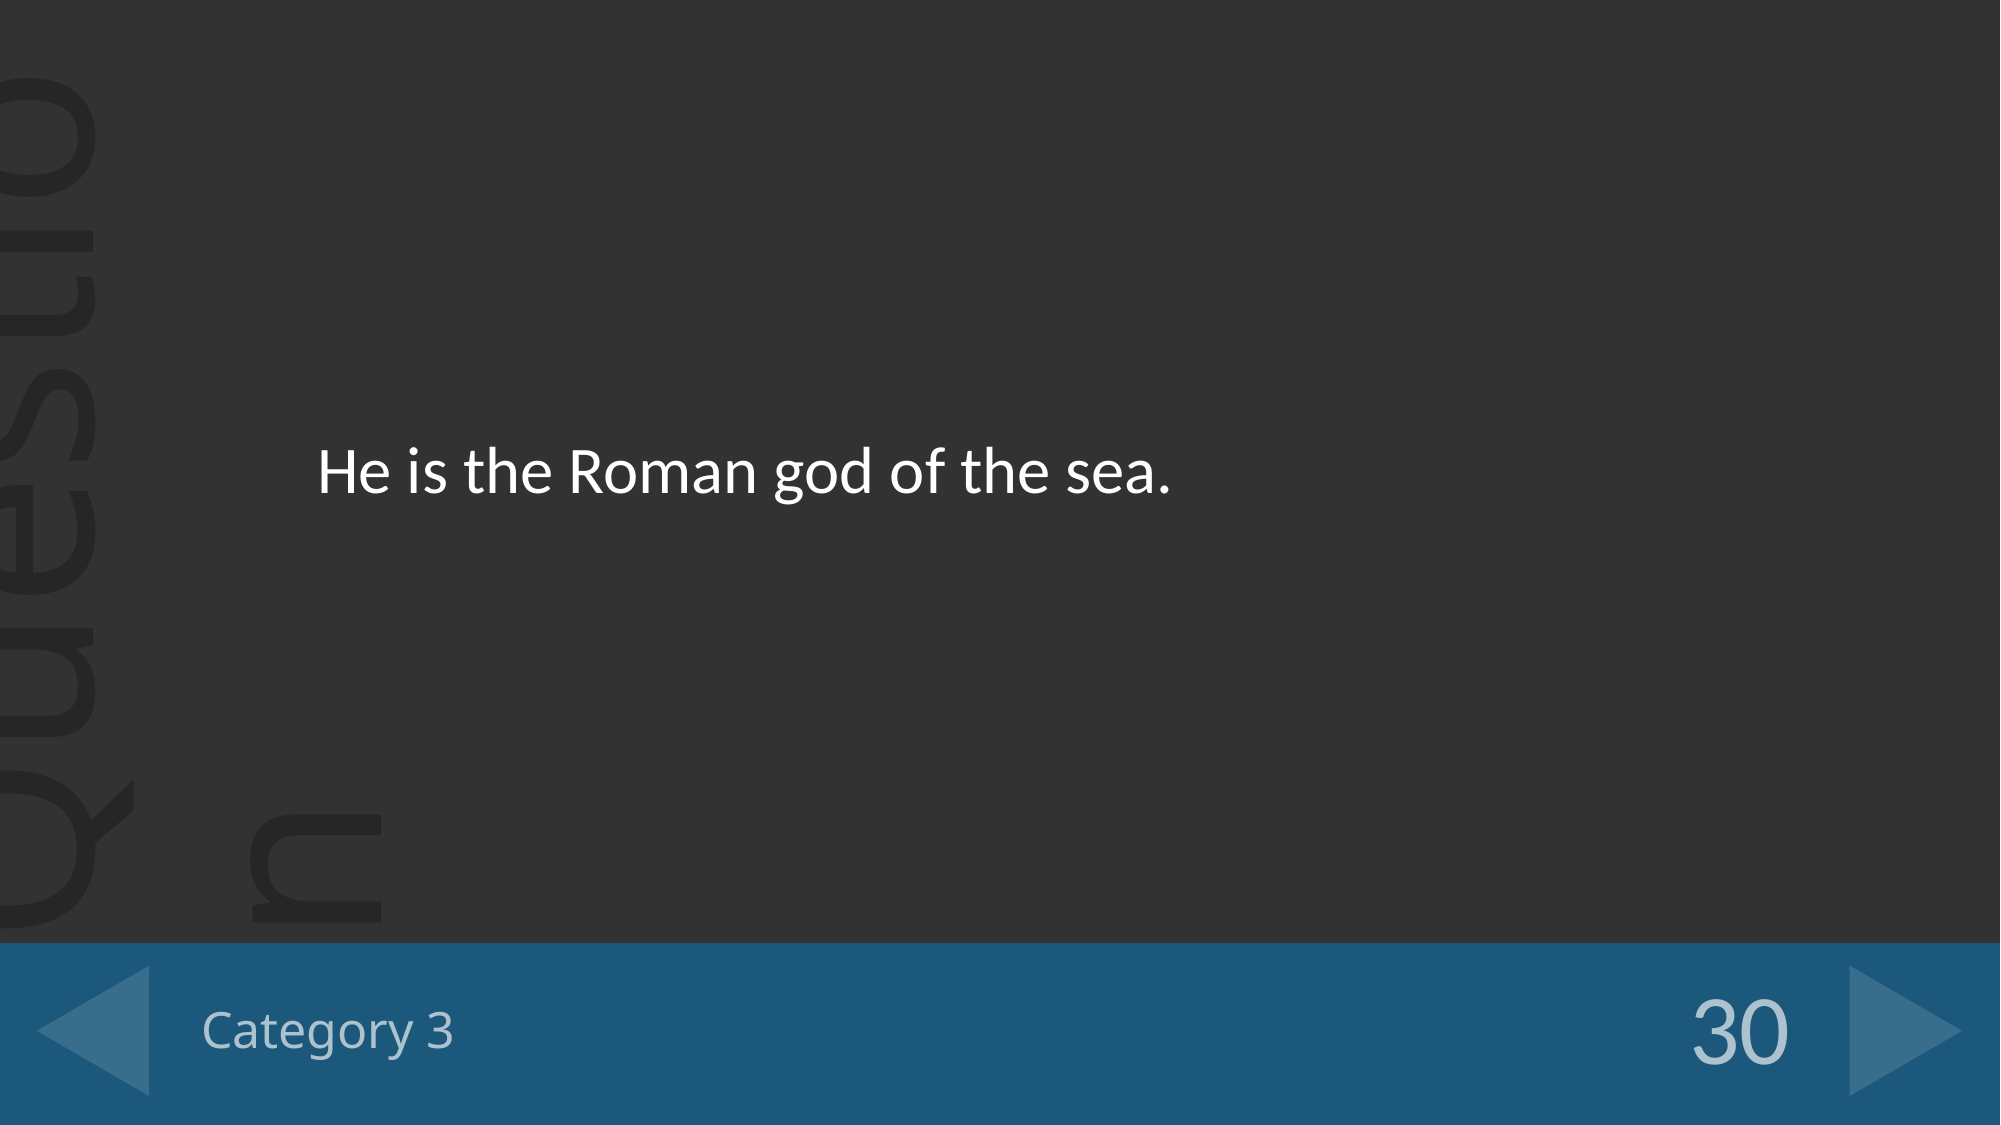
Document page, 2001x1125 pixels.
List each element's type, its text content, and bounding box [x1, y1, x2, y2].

title Category 3 [185, 967, 1494, 1097]
list He is the Roman god of the sea. [302, 307, 1760, 636]
list 30 [1494, 967, 1806, 1097]
